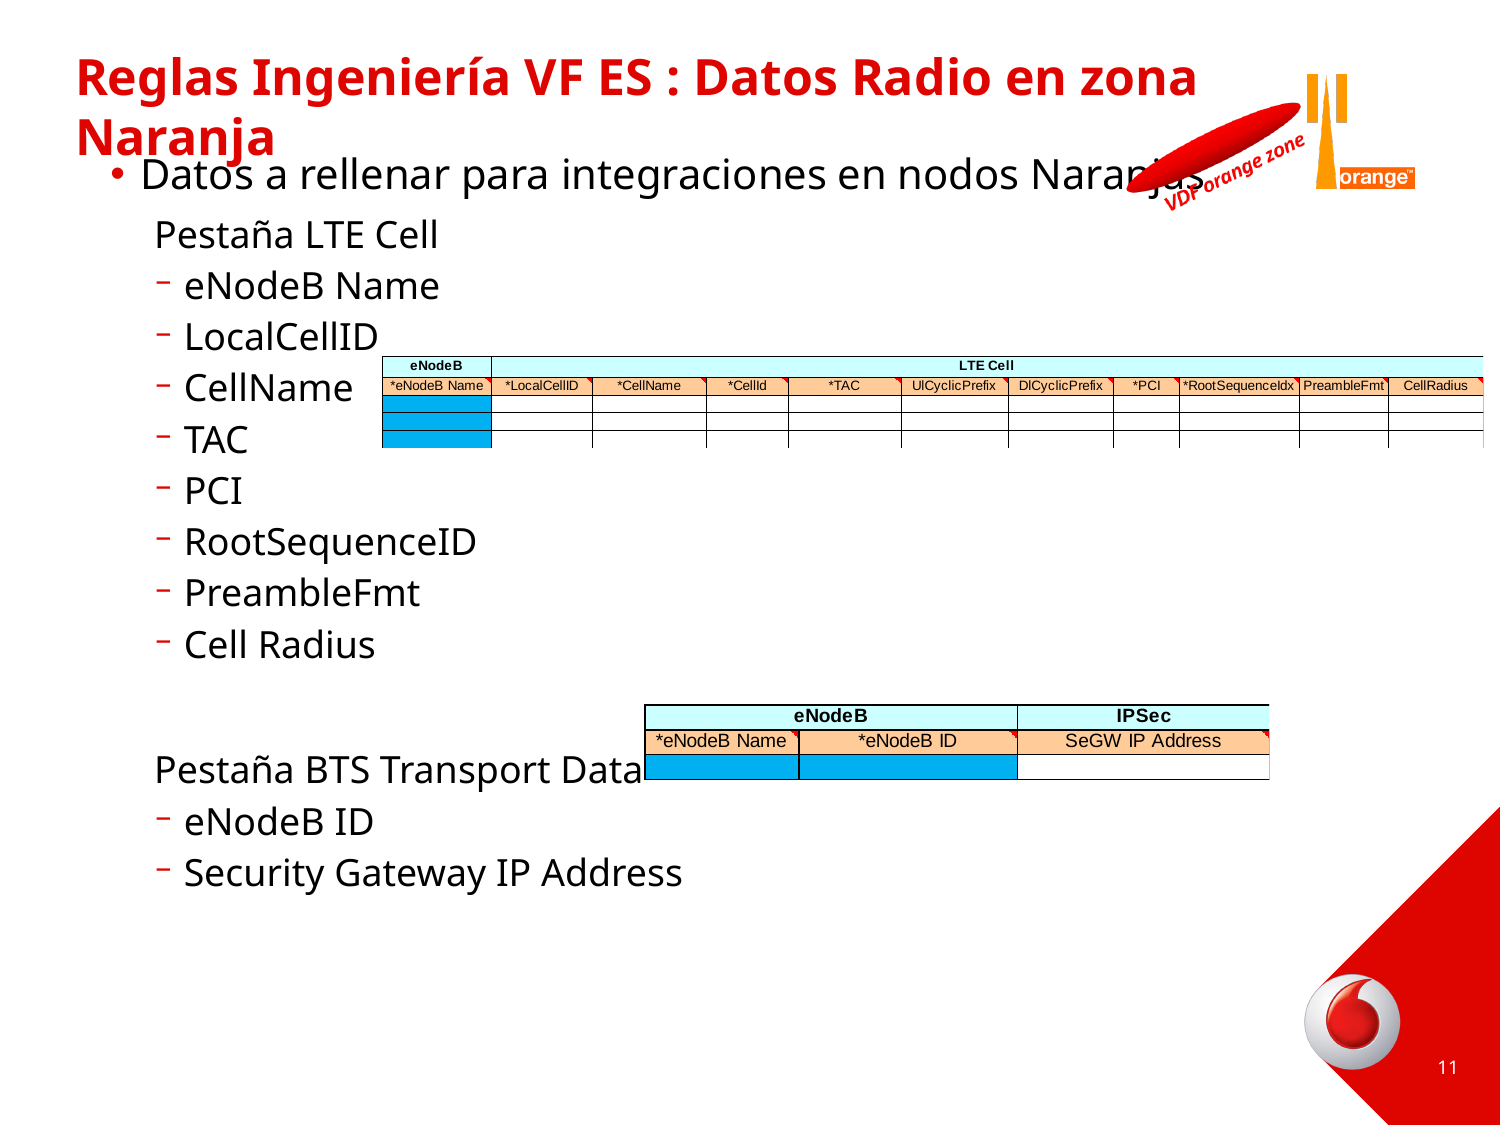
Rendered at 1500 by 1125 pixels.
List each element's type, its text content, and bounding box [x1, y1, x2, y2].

slide_number 11 [1300, 1038, 1459, 1099]
picture [1126, 74, 1415, 236]
picture [643, 703, 1271, 781]
list Datos a rellenar para integraciones en nodos Naranjas Pestaña LTE Cell eNodeB Name LocalCellID CellName TAC PCI RootSequenceID PreambleFmt Cell Radius Pestaña BTS Transport Data eNodeB ID Security Gateway IP Address [110, 148, 1317, 952]
picture [381, 355, 1485, 450]
picture [1303, 974, 1401, 1038]
title Reglas Ingeniería VF ES : Datos Radio en zona Naranja [75, 44, 1282, 216]
